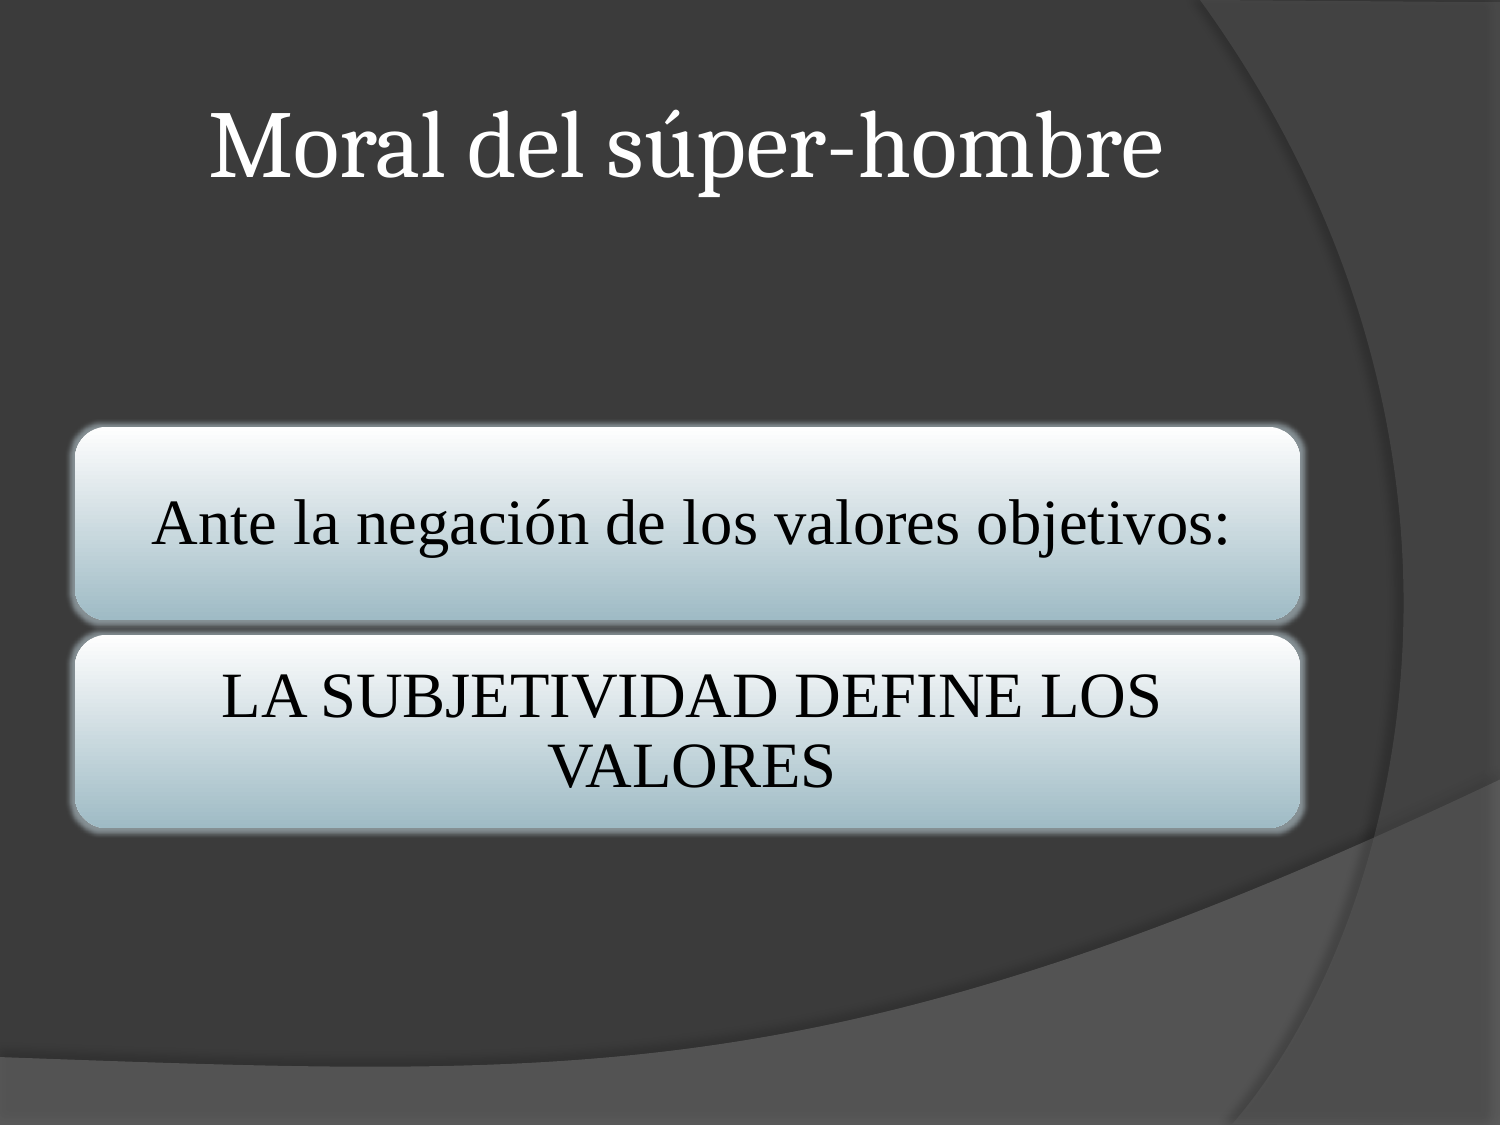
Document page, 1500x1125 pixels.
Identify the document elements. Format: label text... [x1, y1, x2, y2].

title Moral del súper-hombre [75, 45, 1300, 233]
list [74, 420, 1301, 835]
